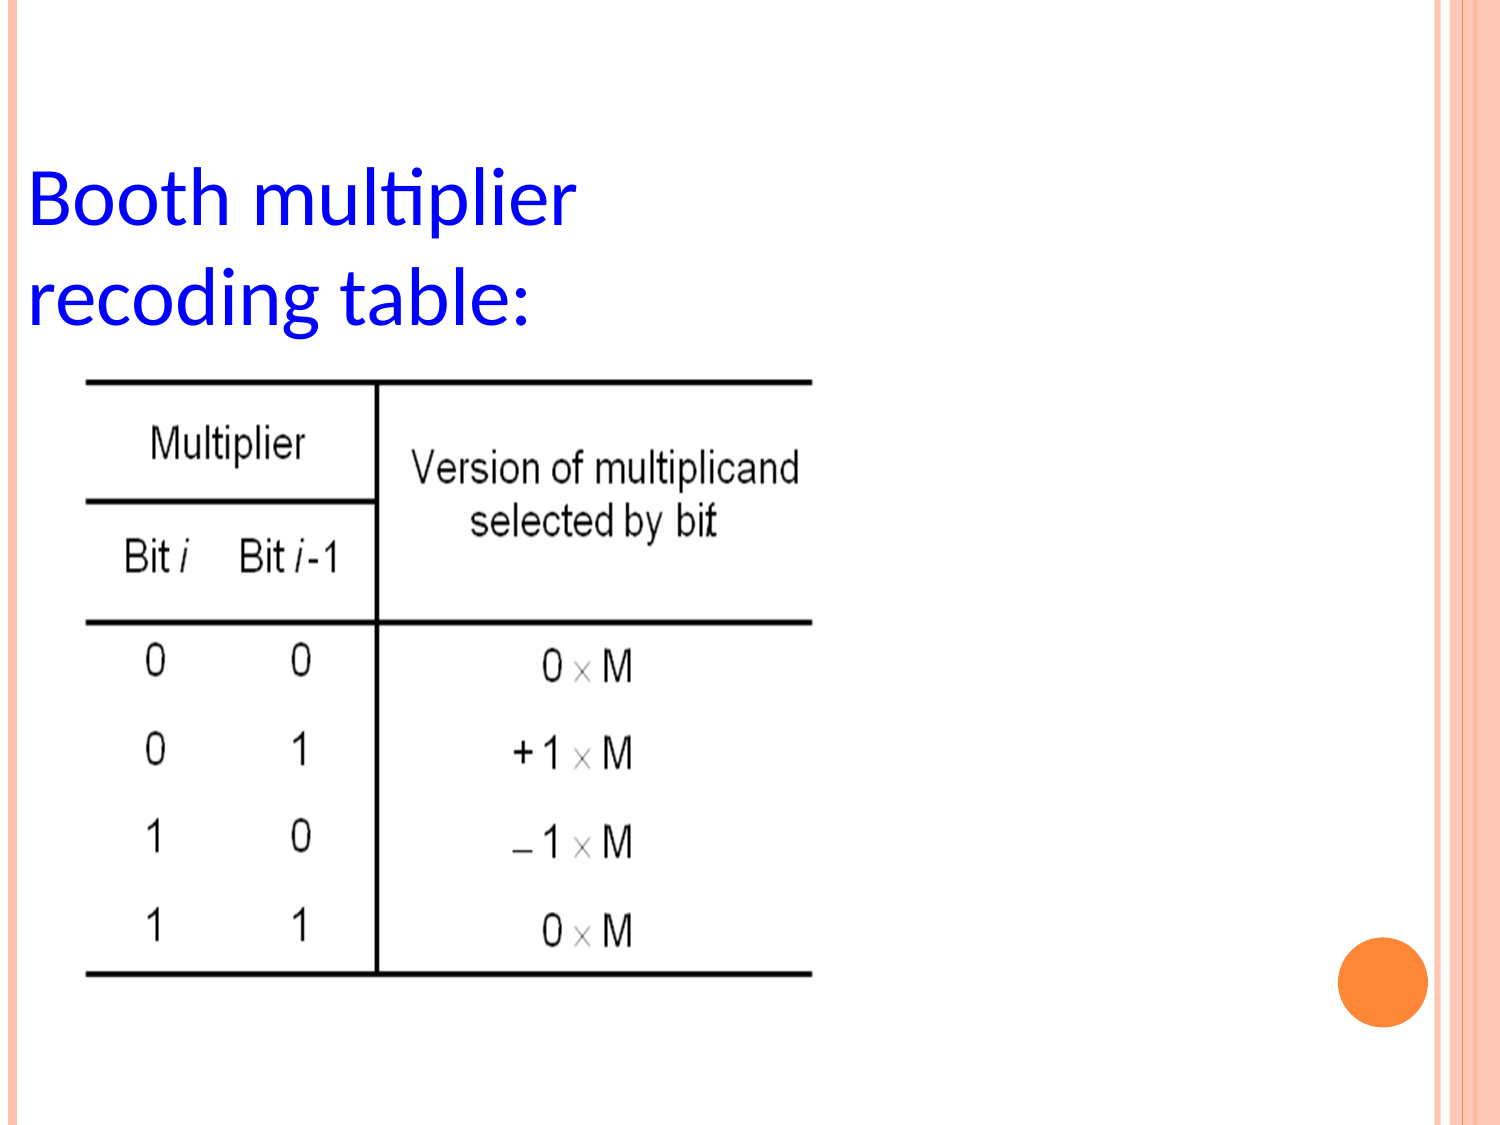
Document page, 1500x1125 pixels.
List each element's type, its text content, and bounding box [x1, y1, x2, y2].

text_box Booth multiplier recoding table: [12, 134, 713, 350]
picture [84, 377, 825, 1001]
